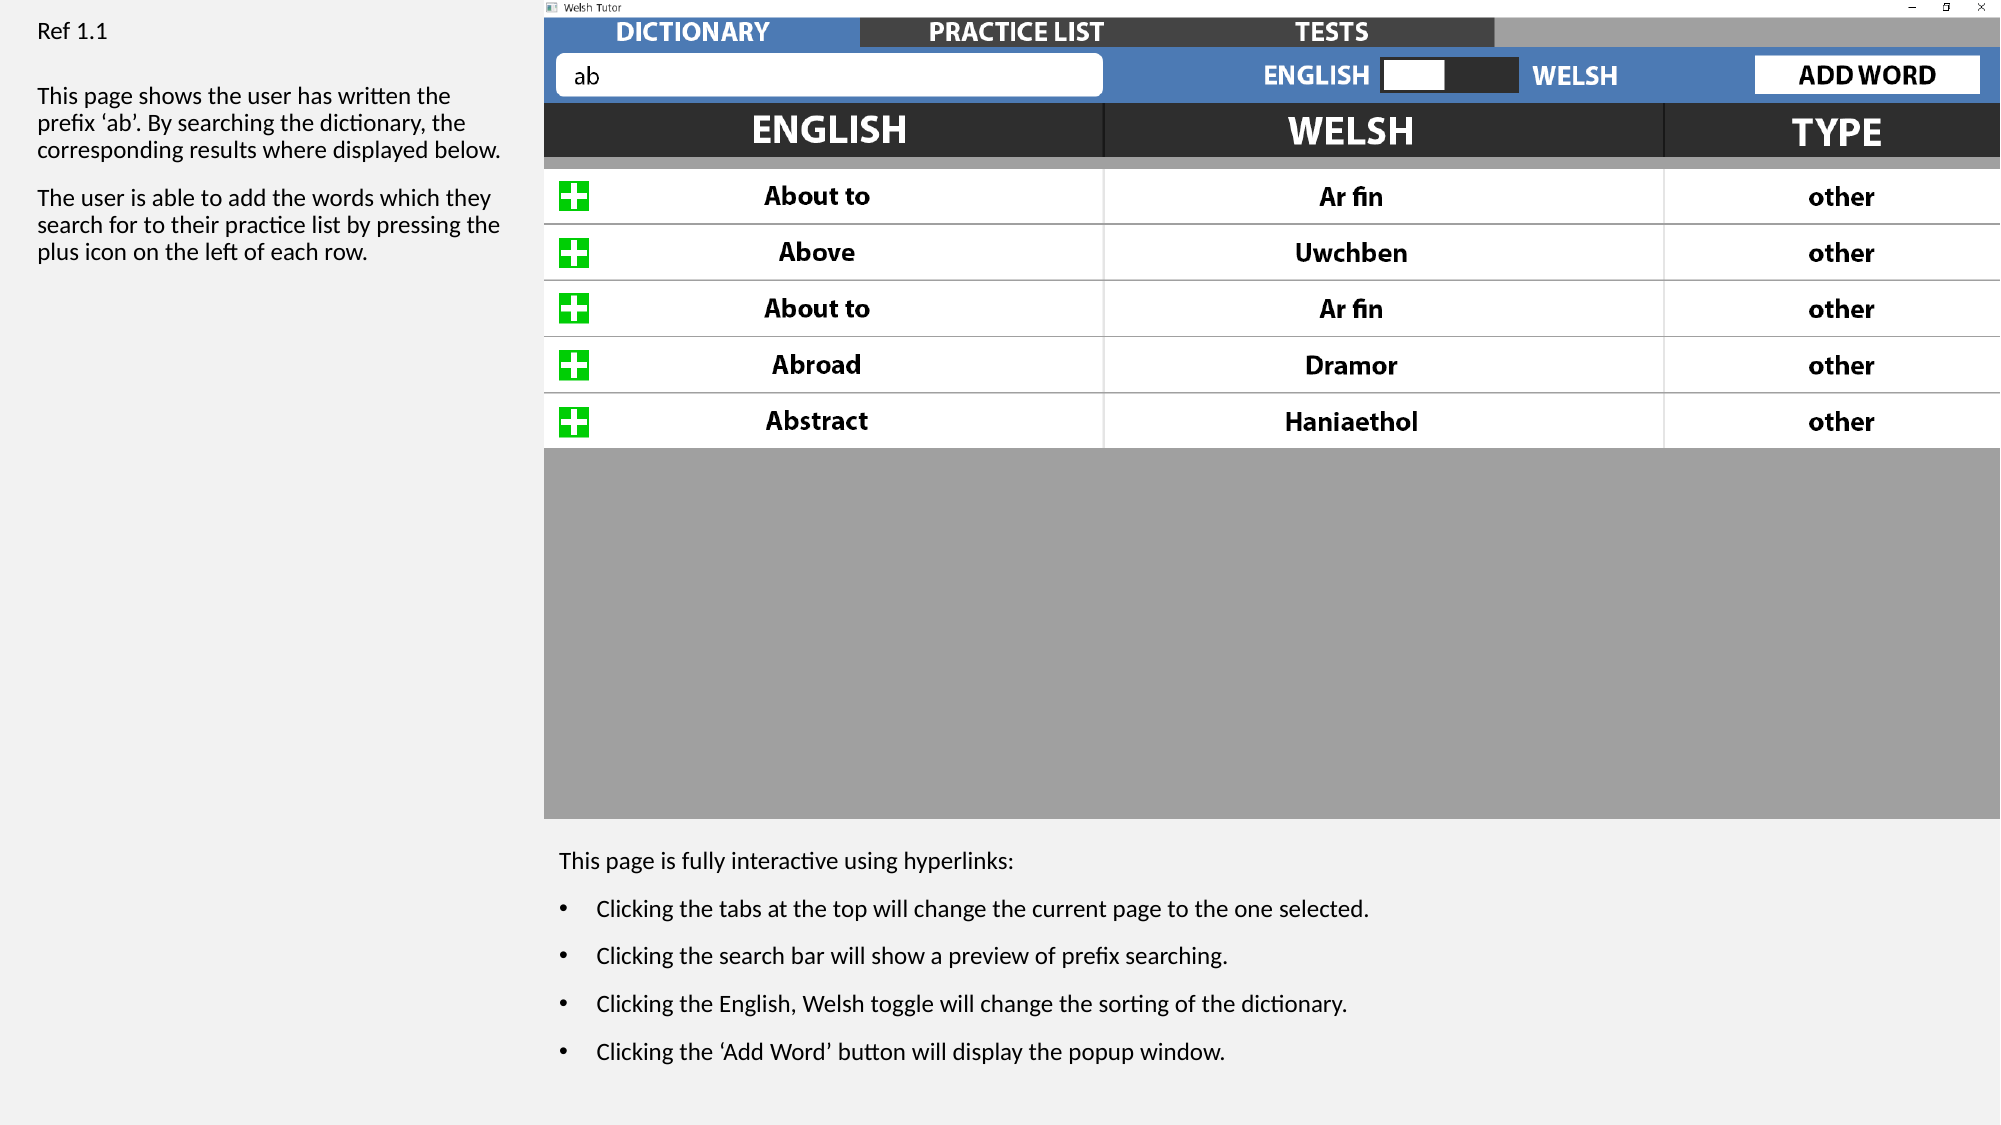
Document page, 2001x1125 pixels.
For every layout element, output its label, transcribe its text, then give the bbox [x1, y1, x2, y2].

picture [544, 0, 2000, 819]
text_box Ref 1.1 [22, 10, 519, 54]
text_box This page shows the user has written the prefix ‘ab’. By searching the dictionary, the corresponding results where displayed below. The user is able to add the words which they search for to their practice list by pressing the plus icon on the left of each row. [22, 75, 519, 874]
text_box This page is fully interactive using hyperlinks: Clicking the tabs at the top will change the current page to the one selected. Clicking the search bar will show a preview of prefix searching. Clicking the English, Welsh toggle will change the sorting of the dictionary. Clicking the ‘Add Word’ button will display the popup window. [544, 840, 1978, 1104]
